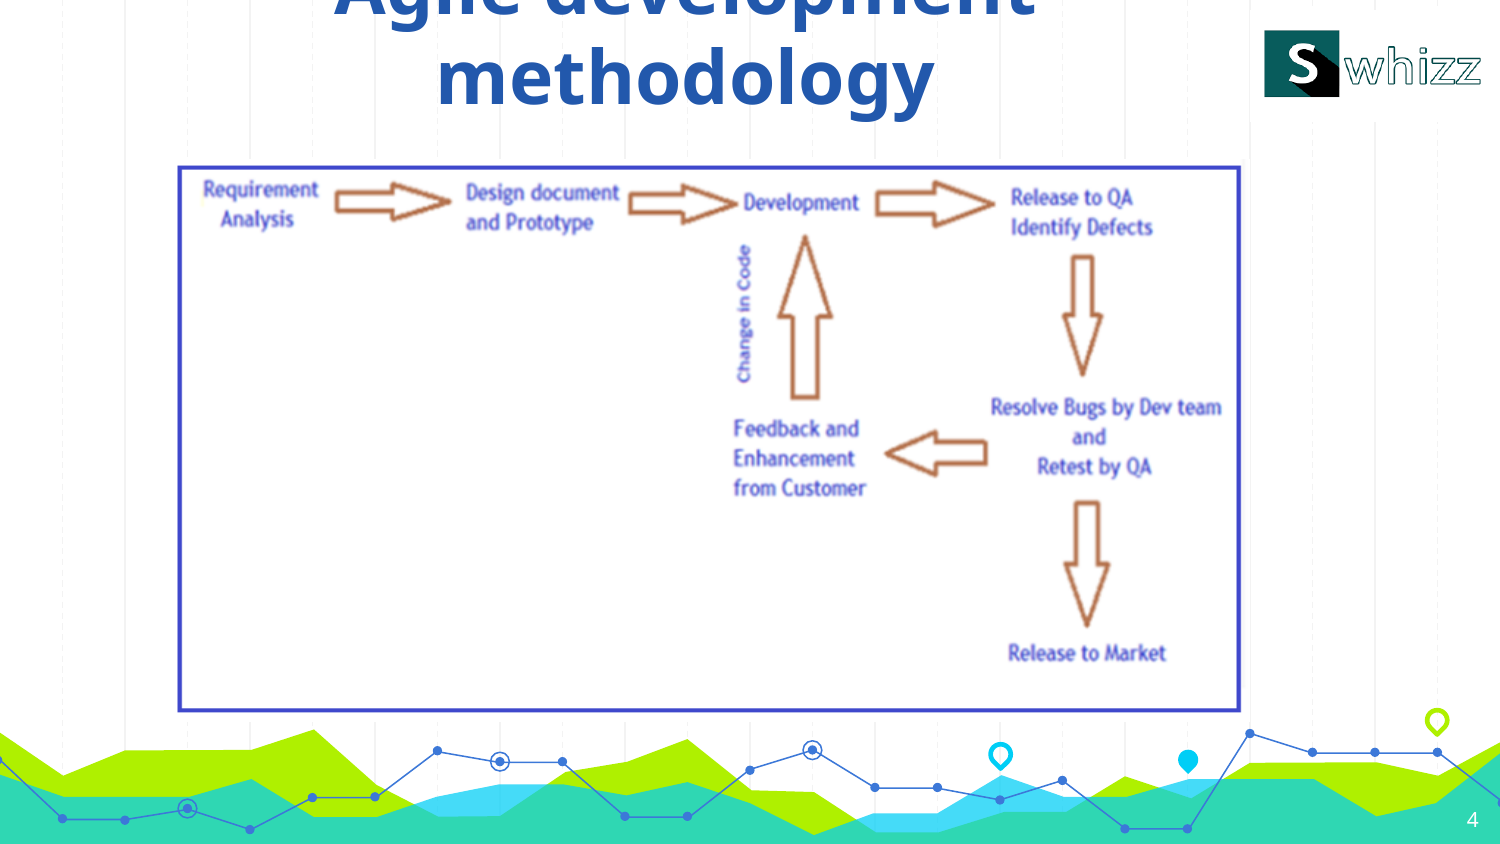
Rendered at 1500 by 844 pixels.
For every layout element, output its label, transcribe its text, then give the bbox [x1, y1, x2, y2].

picture [166, 159, 1251, 723]
slide_number 4 [1403, 791, 1494, 844]
title Agile development methodology [171, 46, 1200, 135]
picture [1250, 10, 1498, 122]
